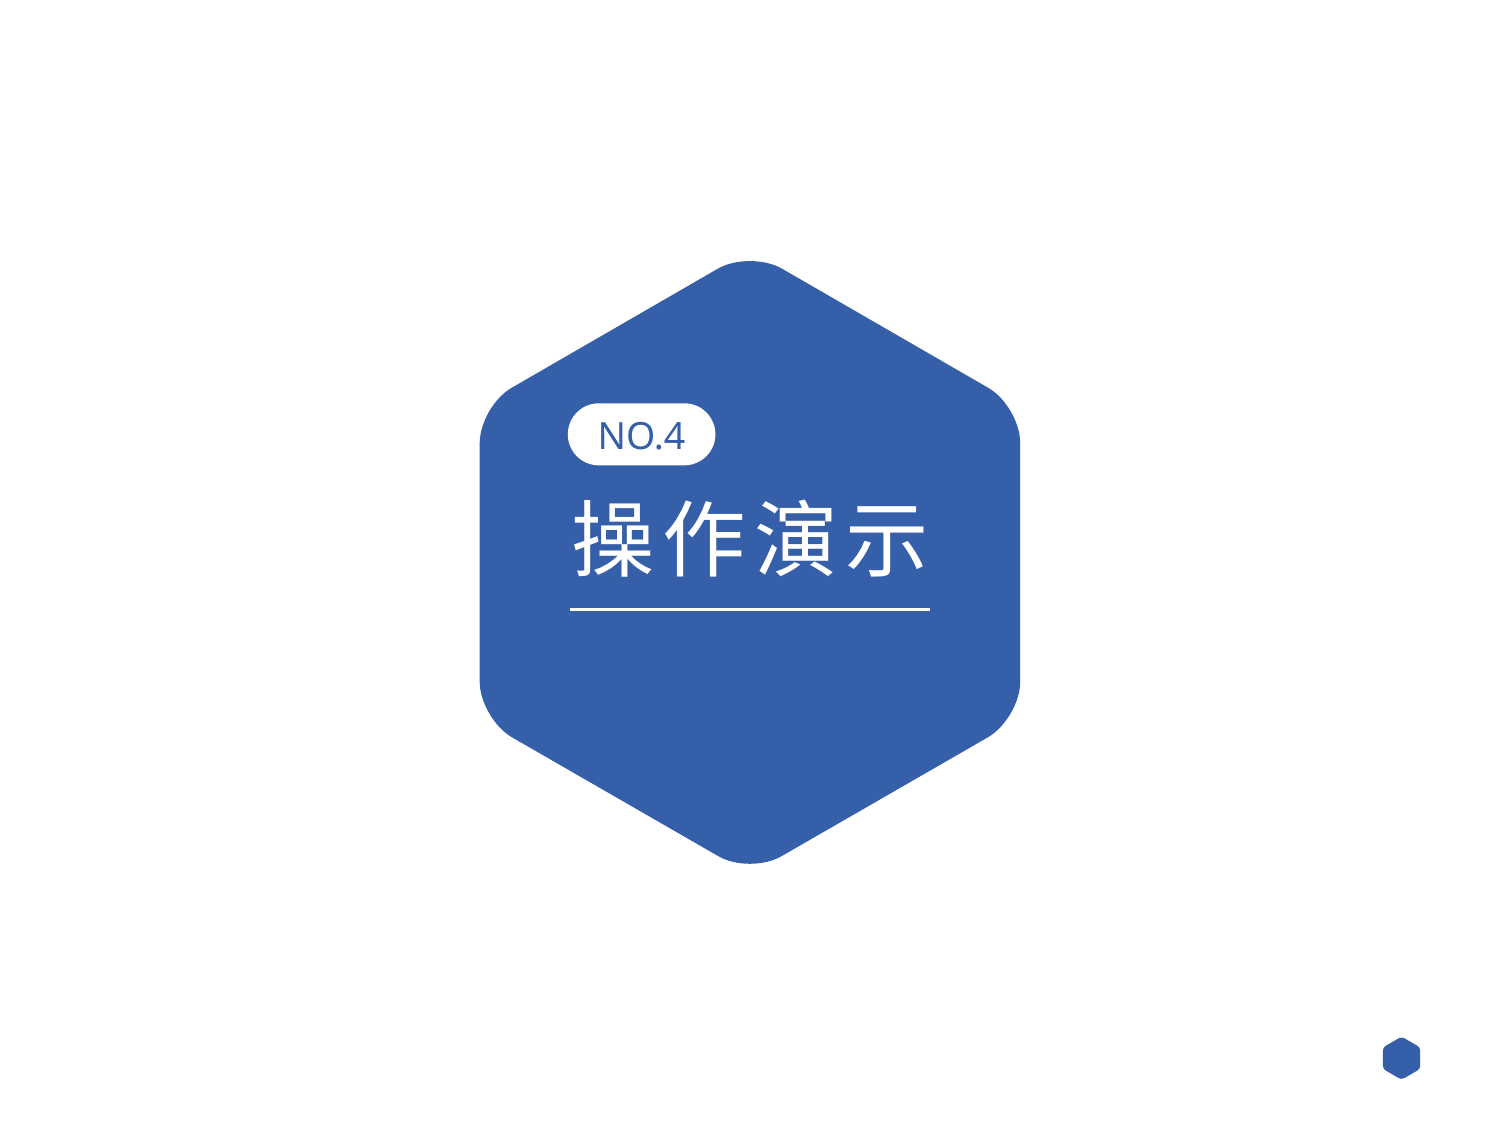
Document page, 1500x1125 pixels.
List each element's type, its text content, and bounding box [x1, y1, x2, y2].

text_box [479, 260, 1021, 865]
text_box 操作演示 [511, 479, 989, 595]
text_box NO.4 [566, 402, 717, 467]
